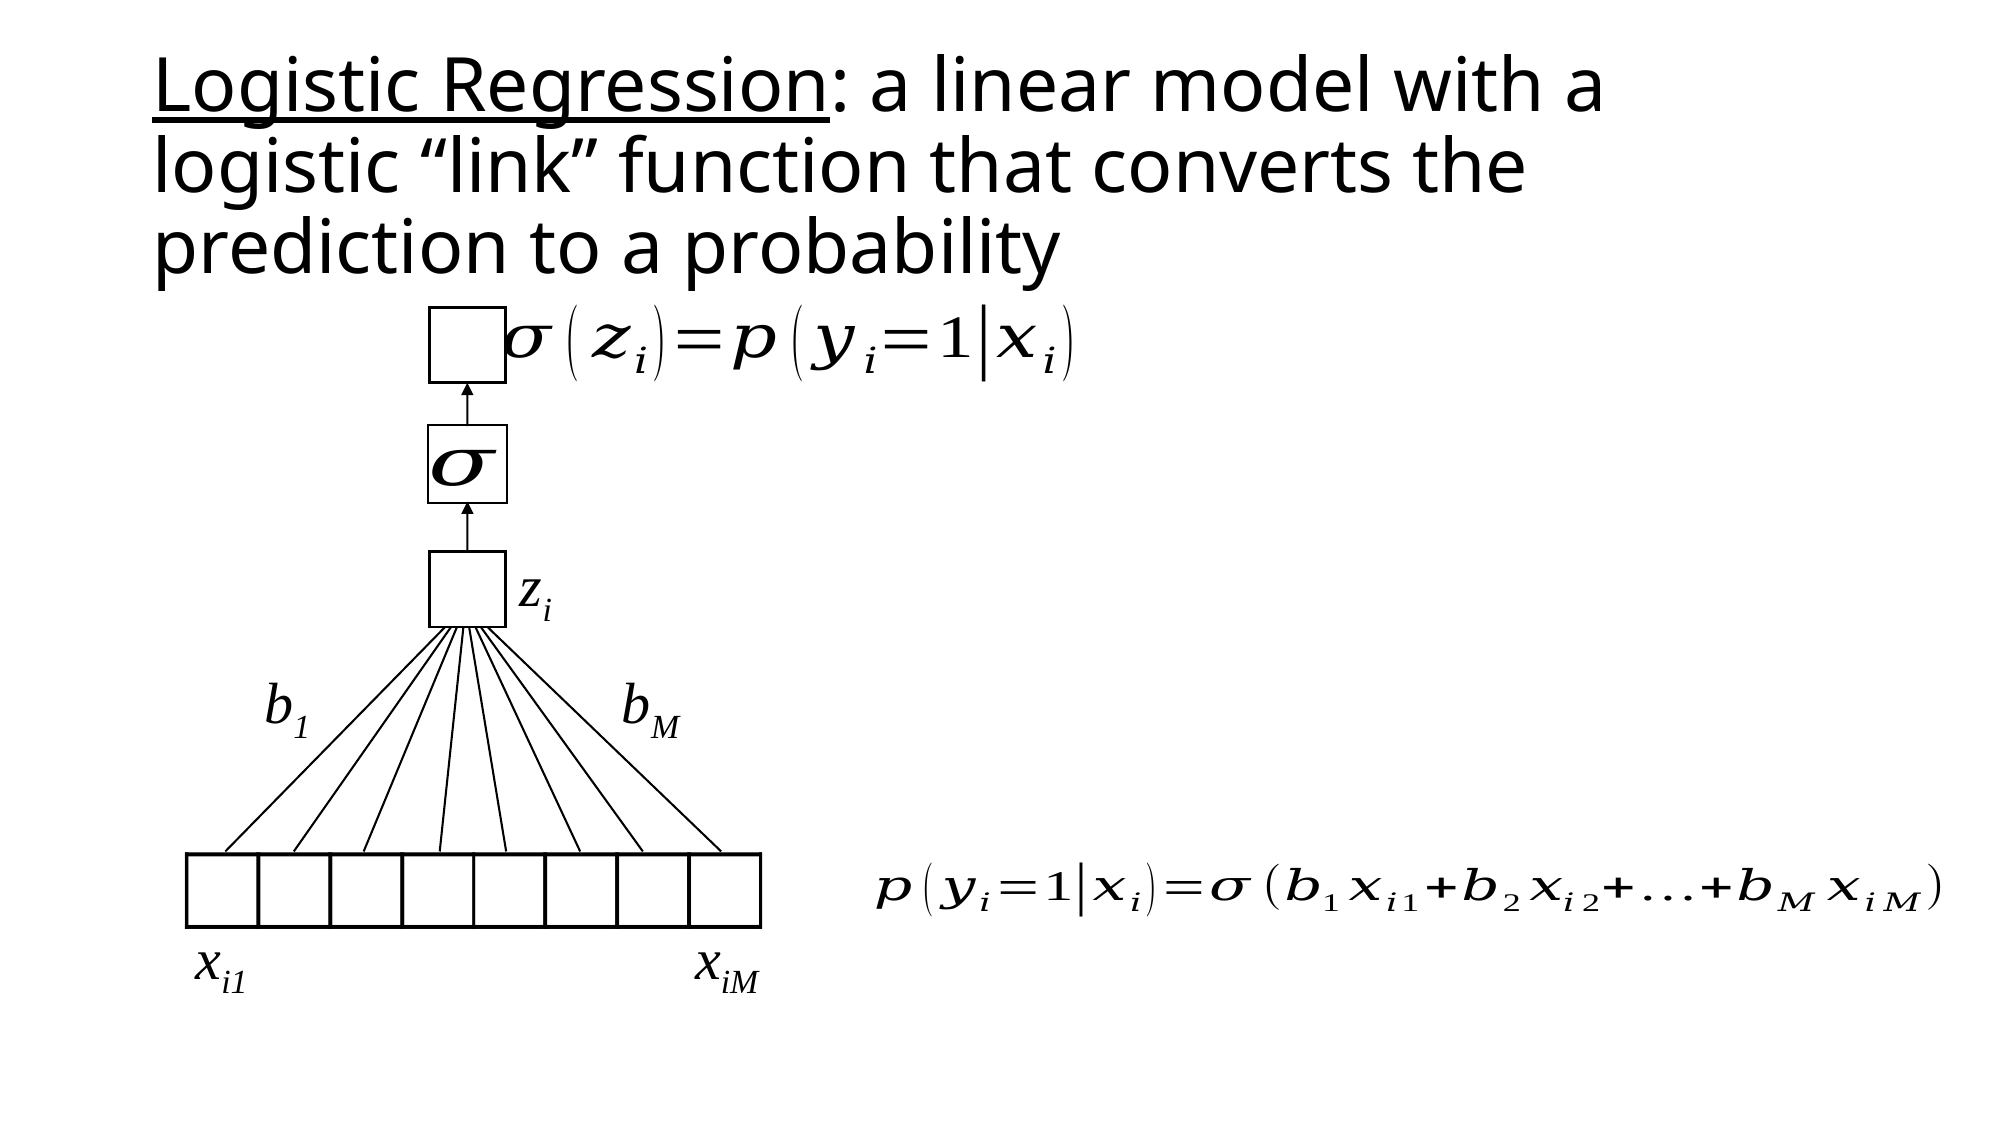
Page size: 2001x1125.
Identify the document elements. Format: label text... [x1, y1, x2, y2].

text_box xi1 [180, 913, 270, 1008]
table_header [431, 309, 504, 381]
picture [184, 851, 763, 930]
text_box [293, 605, 439, 851]
table_header [431, 553, 504, 605]
title Logistic Regression: a linear model with a logistic “link” function that converts the prediction to a probability [137, 59, 1863, 278]
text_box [439, 605, 465, 851]
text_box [465, 605, 643, 852]
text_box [643, 605, 722, 851]
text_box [225, 605, 293, 851]
text_box xiM [680, 913, 789, 1008]
text_box zi [505, 541, 620, 605]
